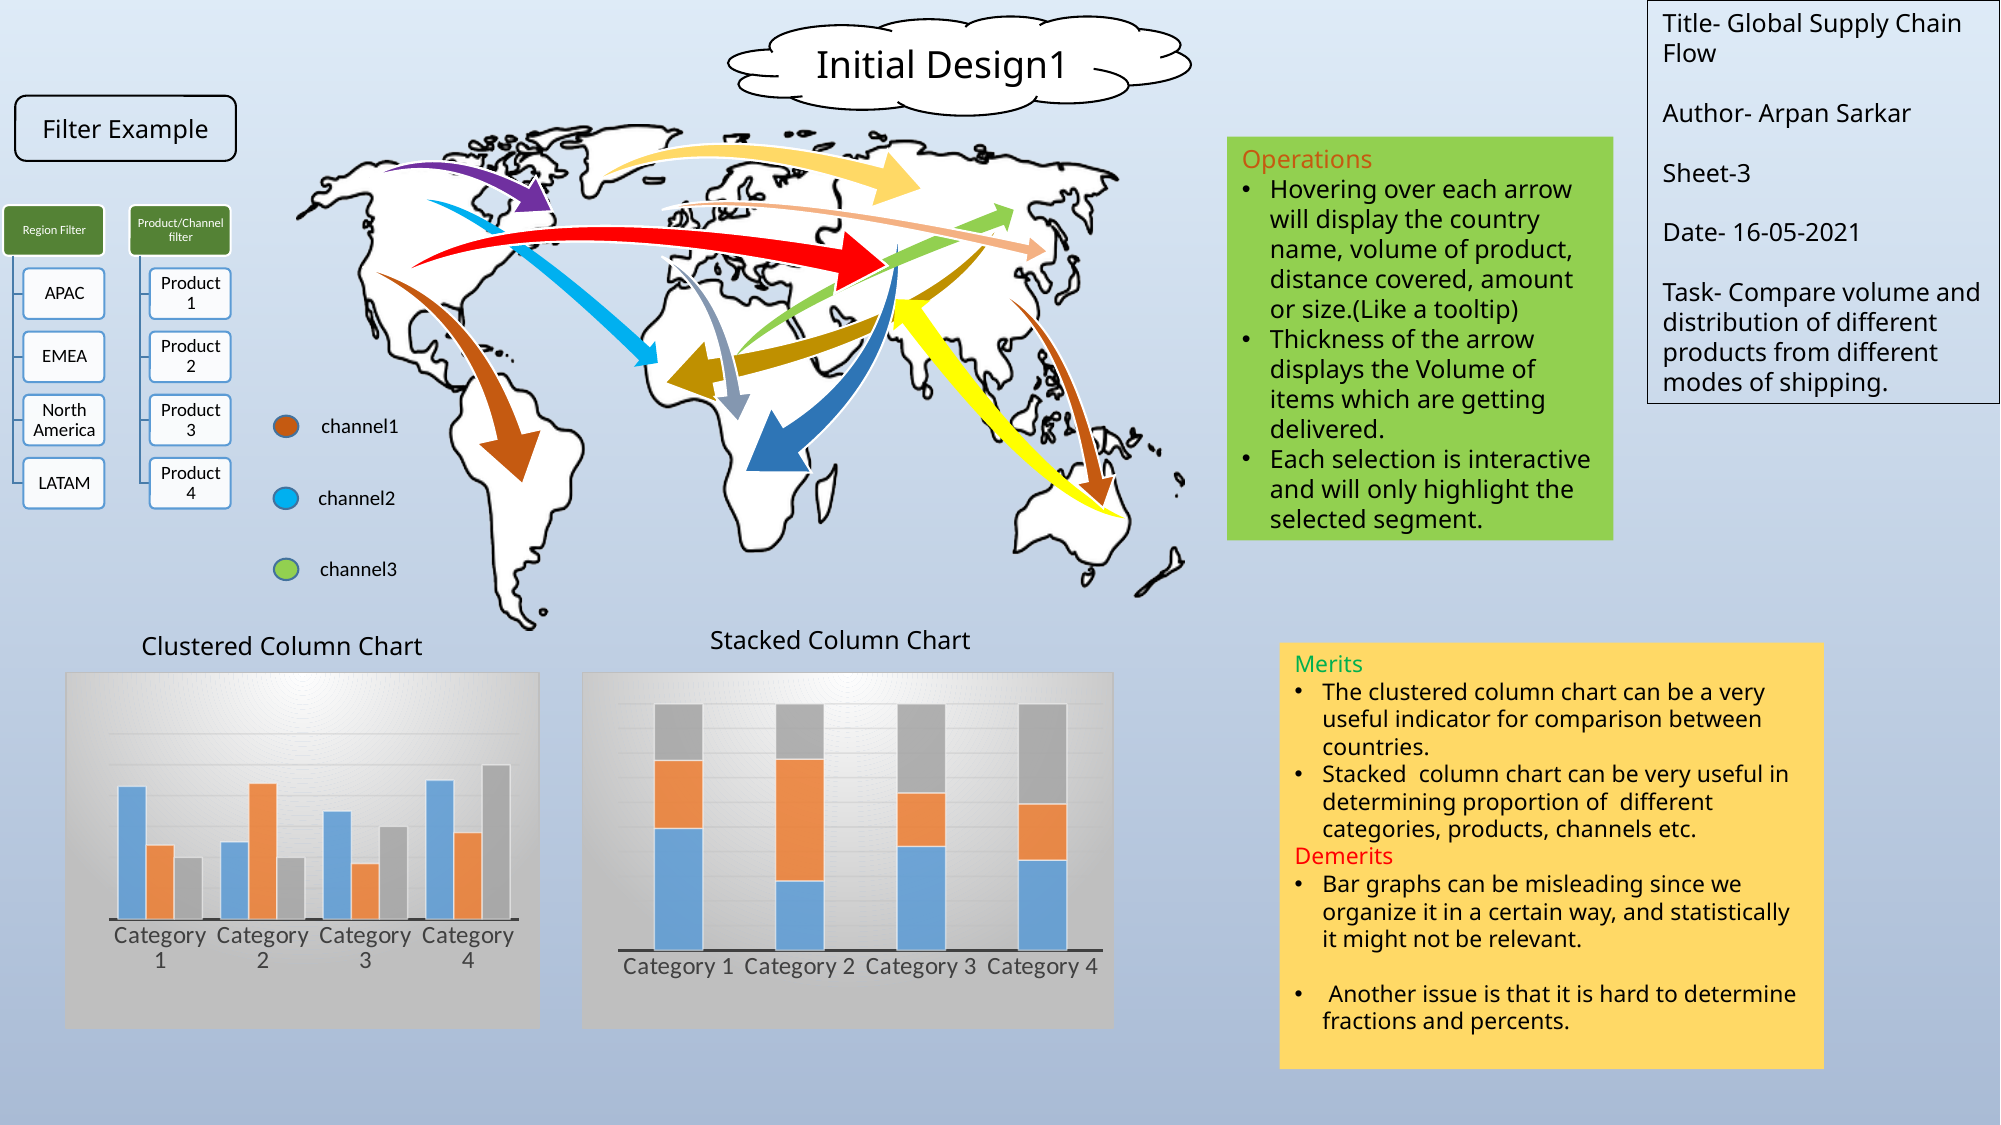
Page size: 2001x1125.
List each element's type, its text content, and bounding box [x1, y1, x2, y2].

text_box Operations Hovering over each arrow will display the country name, volume of product, distance covered, amount or size.(Like a tooltip) Thickness of the arrow displays the Volume of items which are getting delivered. Each selection is interactive and will only highlight the selected segment. [1227, 136, 1614, 541]
text_box [272, 486, 296, 511]
picture [296, 124, 1185, 631]
text_box Merits The clustered column chart can be a very useful indicator for comparison between countries. Stacked column chart can be very useful in determining proportion of different categories, products, channels etc. Demerits Bar graphs can be misleading since we organize it in a certain way, and statistically it might not be relevant. Another issue is that it is hard to determine fractions and percents. [1279, 642, 1824, 1070]
chart [581, 671, 1114, 1029]
text_box Stacked Column Chart [695, 631, 1045, 662]
text_box Clustered Column Chart [126, 623, 556, 669]
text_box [3, 143, 231, 571]
text_box Title- Global Supply Chain Flow Author- Arpan Sarkar Sheet-3 Date- 16-05-2021 Task- Compare volume and distribution of different products from different modes of shipping. [1647, 0, 2000, 404]
text_box [272, 557, 296, 582]
chart [65, 671, 540, 1029]
text_box Initial Design1 [726, 15, 1193, 117]
text_box Filter Example [14, 94, 237, 161]
text_box [272, 414, 296, 439]
